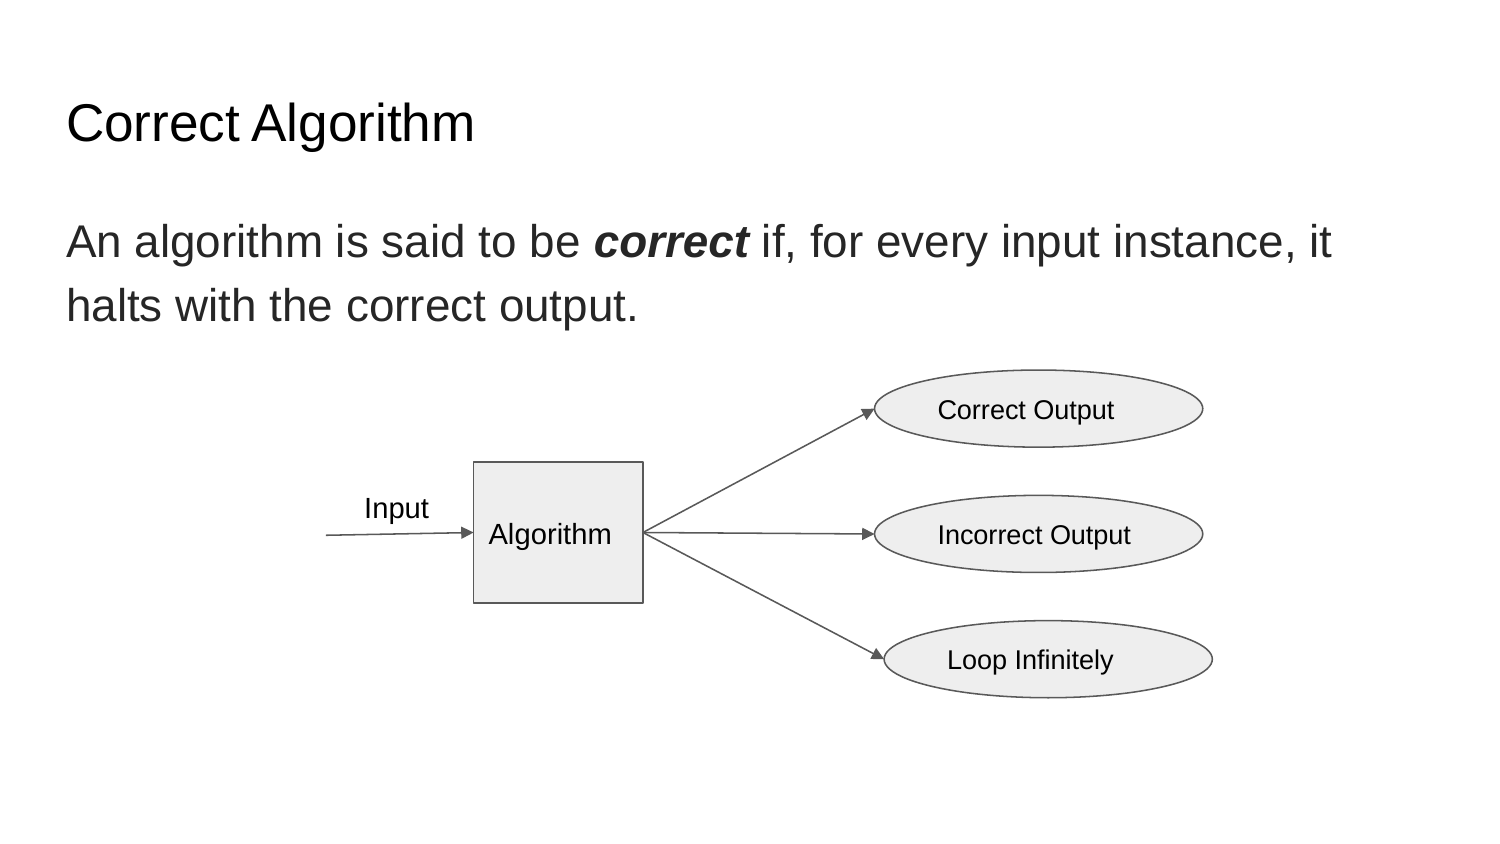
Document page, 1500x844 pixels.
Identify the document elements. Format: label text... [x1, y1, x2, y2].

text_box Algorithm [473, 462, 637, 603]
text_box Incorrect Output [880, 495, 1203, 573]
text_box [642, 408, 875, 530]
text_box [325, 532, 474, 536]
title Correct Algorithm [51, 72, 1449, 167]
list An algorithm is said to be correct if, for every input instance, it halts with the correct output. [51, 189, 1449, 750]
text_box Correct Output [874, 370, 1203, 448]
text_box Input [349, 474, 451, 530]
text_box Loop Infinitely [886, 620, 1213, 698]
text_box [642, 532, 885, 660]
